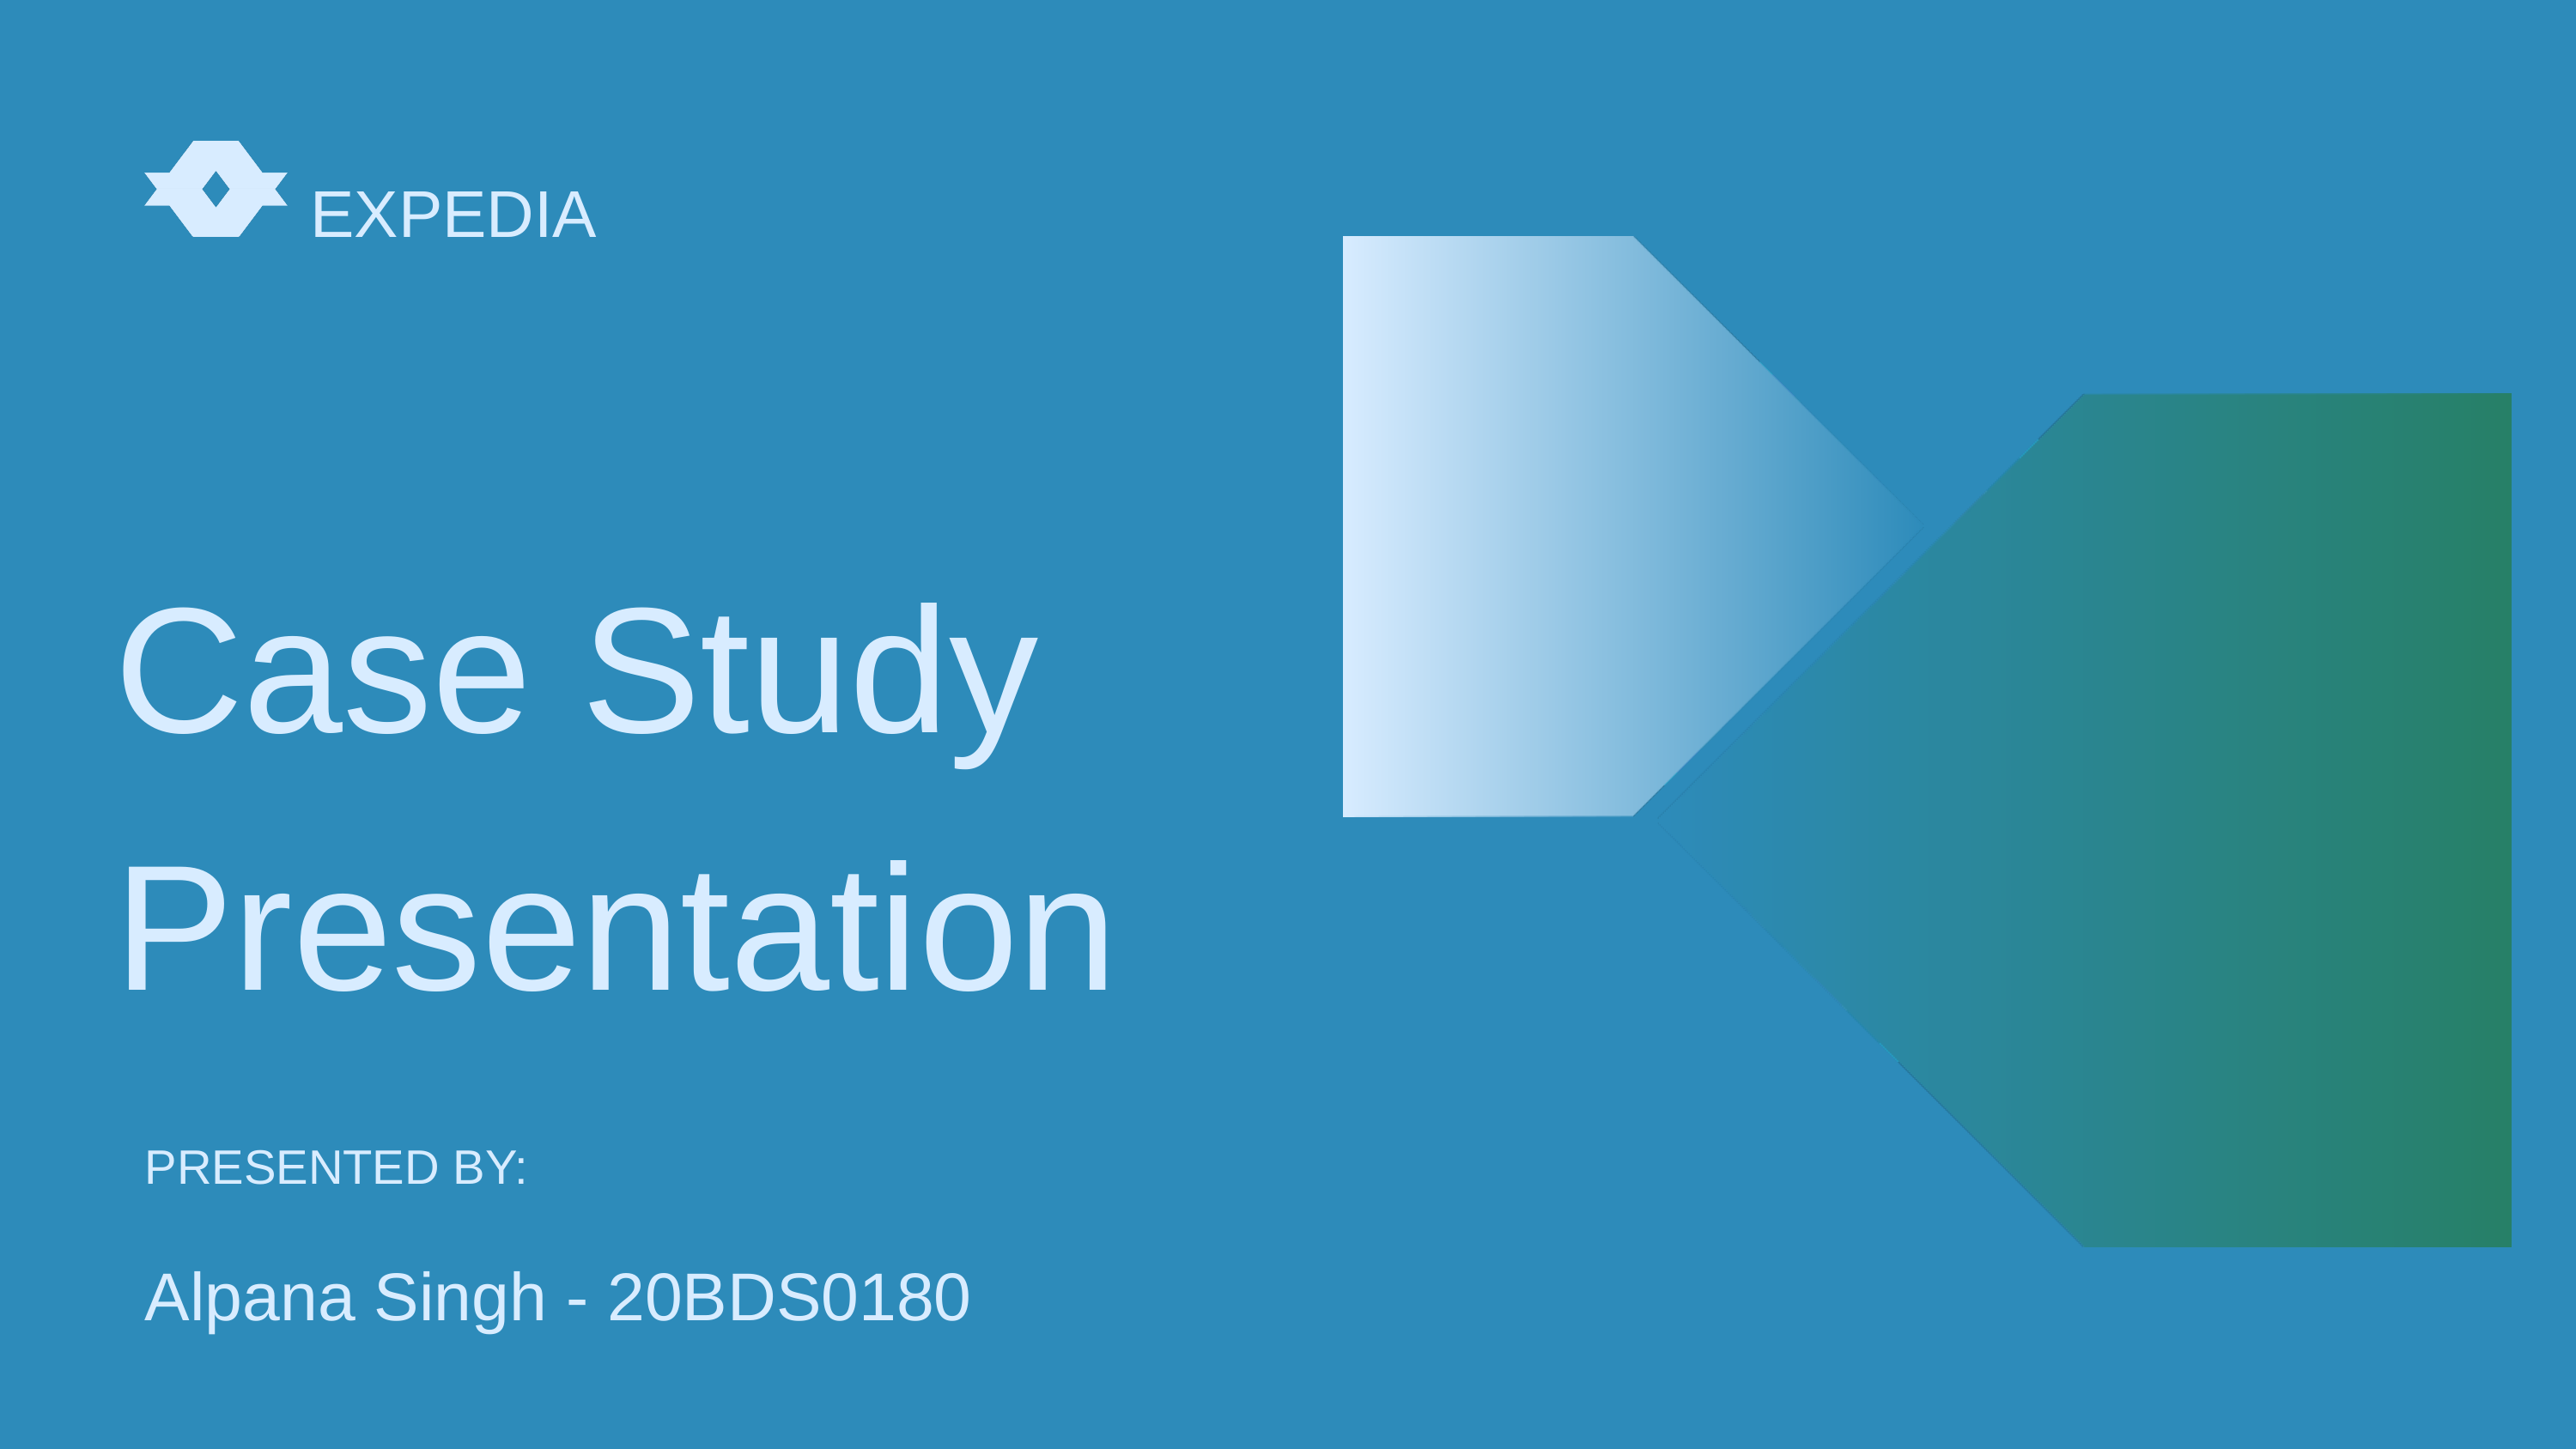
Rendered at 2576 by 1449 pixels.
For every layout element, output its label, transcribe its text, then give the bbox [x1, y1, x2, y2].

text_box EXPEDIA [310, 139, 656, 252]
text_box Case Study Presentation [114, 511, 1220, 1027]
picture [144, 140, 288, 238]
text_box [144, 1161, 1421, 1309]
picture [1343, 236, 2512, 1247]
